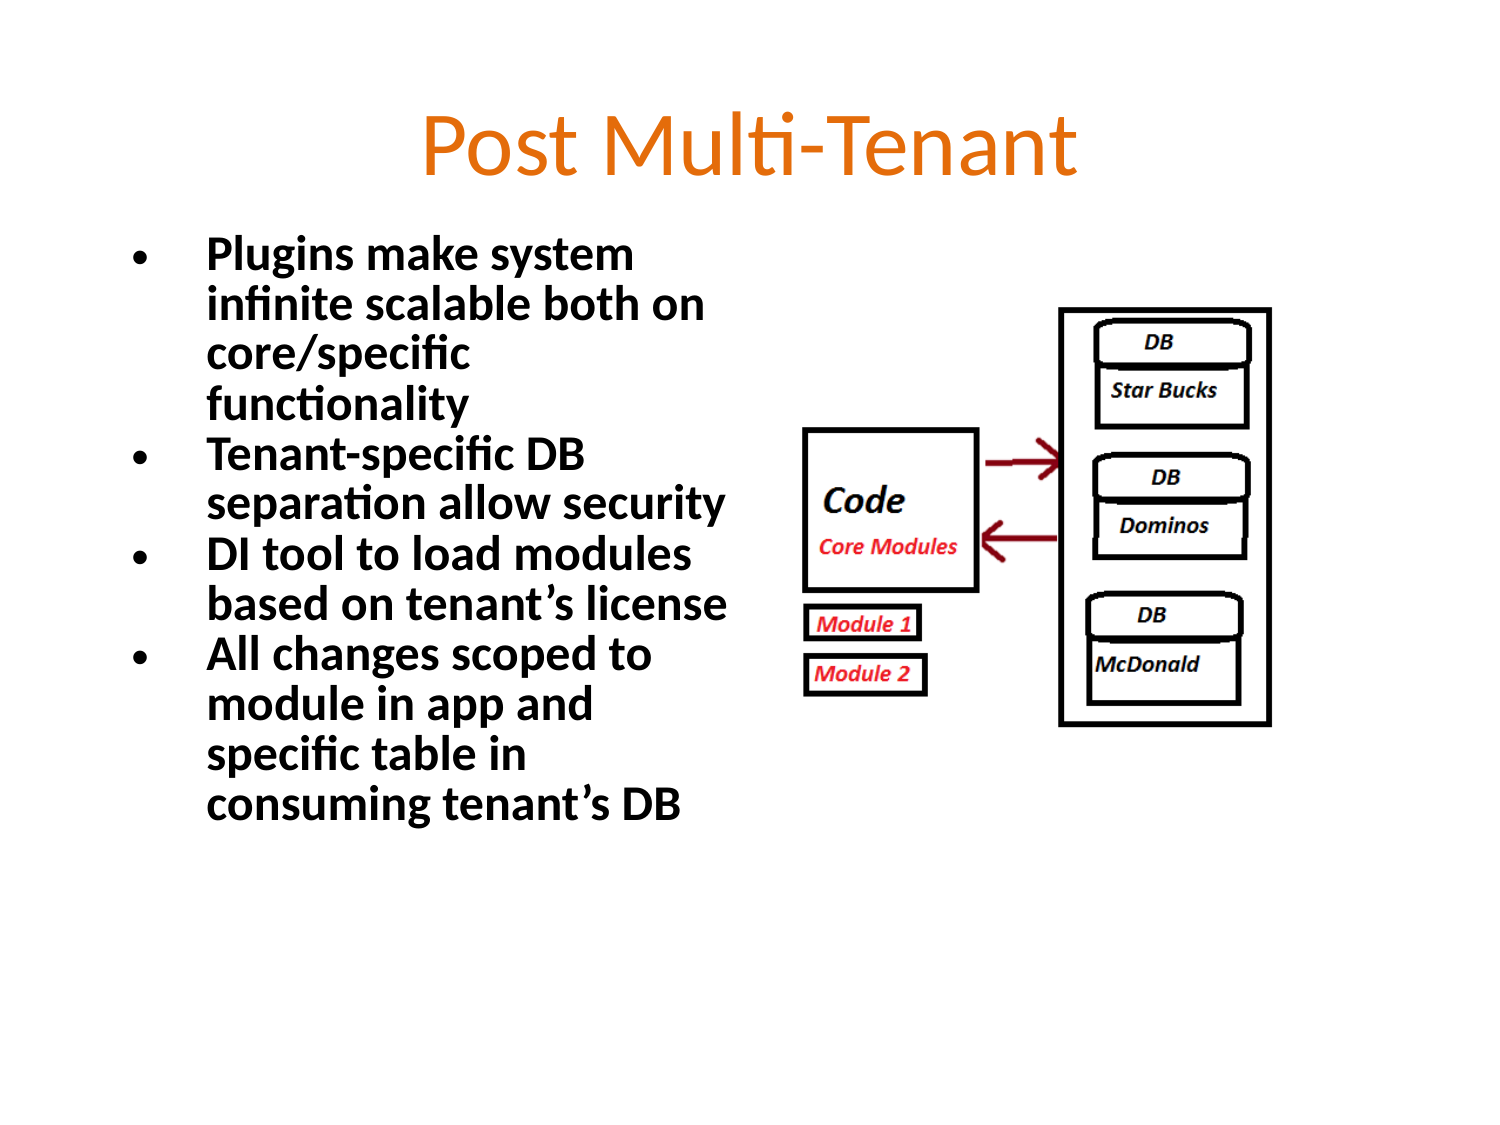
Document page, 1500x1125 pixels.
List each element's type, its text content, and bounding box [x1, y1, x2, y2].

title Post Multi-Tenant [75, 45, 1425, 233]
picture [787, 299, 1285, 739]
table_header Plugins make system infinite scalable both on core/specific functionality Tenant-specific DB separation allow security DI tool to load modules based on tenant’s license All changes scoped to module in app and specific table in consuming tenant’s DB [117, 226, 745, 1010]
table_header [746, 226, 1374, 1010]
